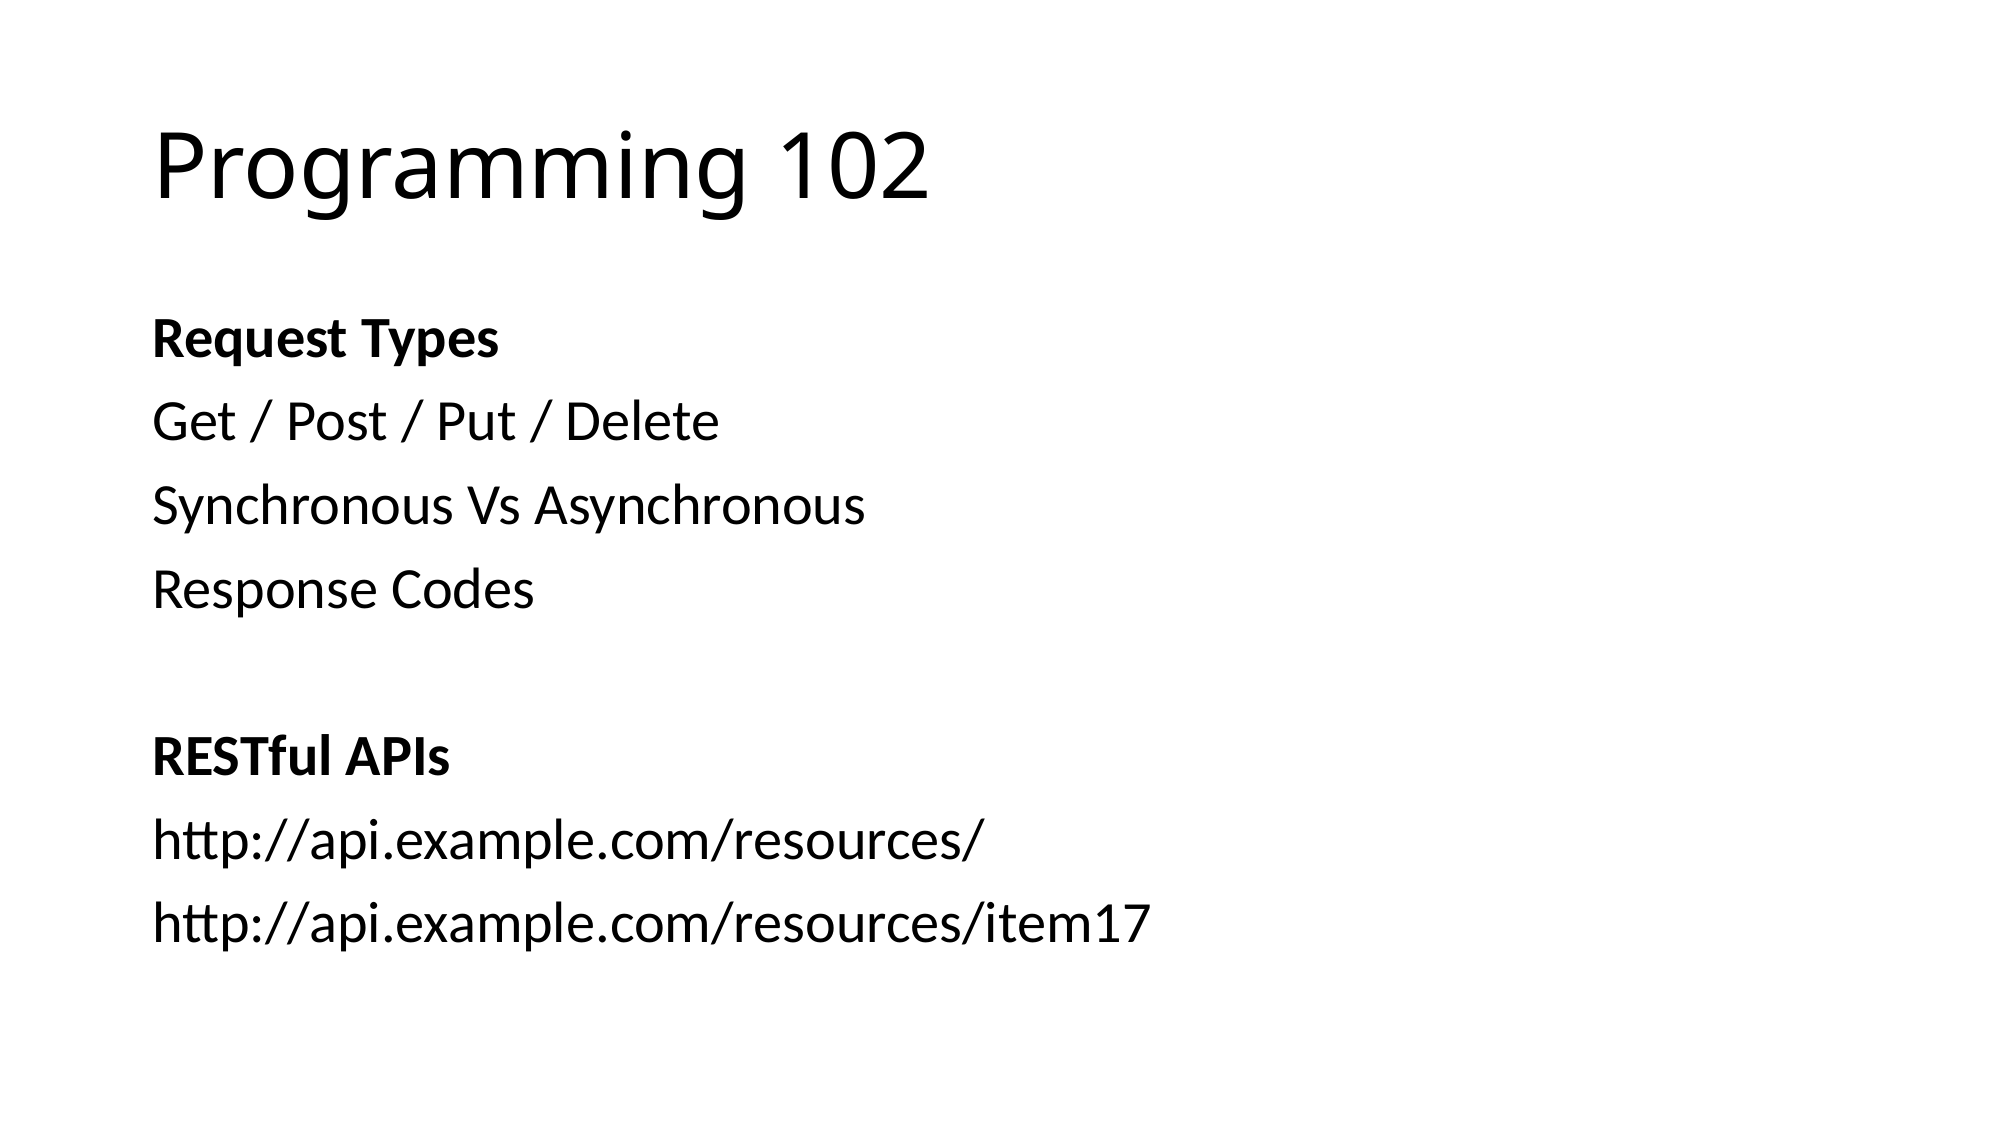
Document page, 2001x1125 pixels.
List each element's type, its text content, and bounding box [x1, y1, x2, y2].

title Programming 102 [137, 59, 1863, 278]
list Request Types Get / Post / Put / Delete Synchronous Vs Asynchronous Response Codes RESTful APIs http://api.example.com/resources/ http://api.example.com/resources/item17 [137, 299, 1863, 1014]
